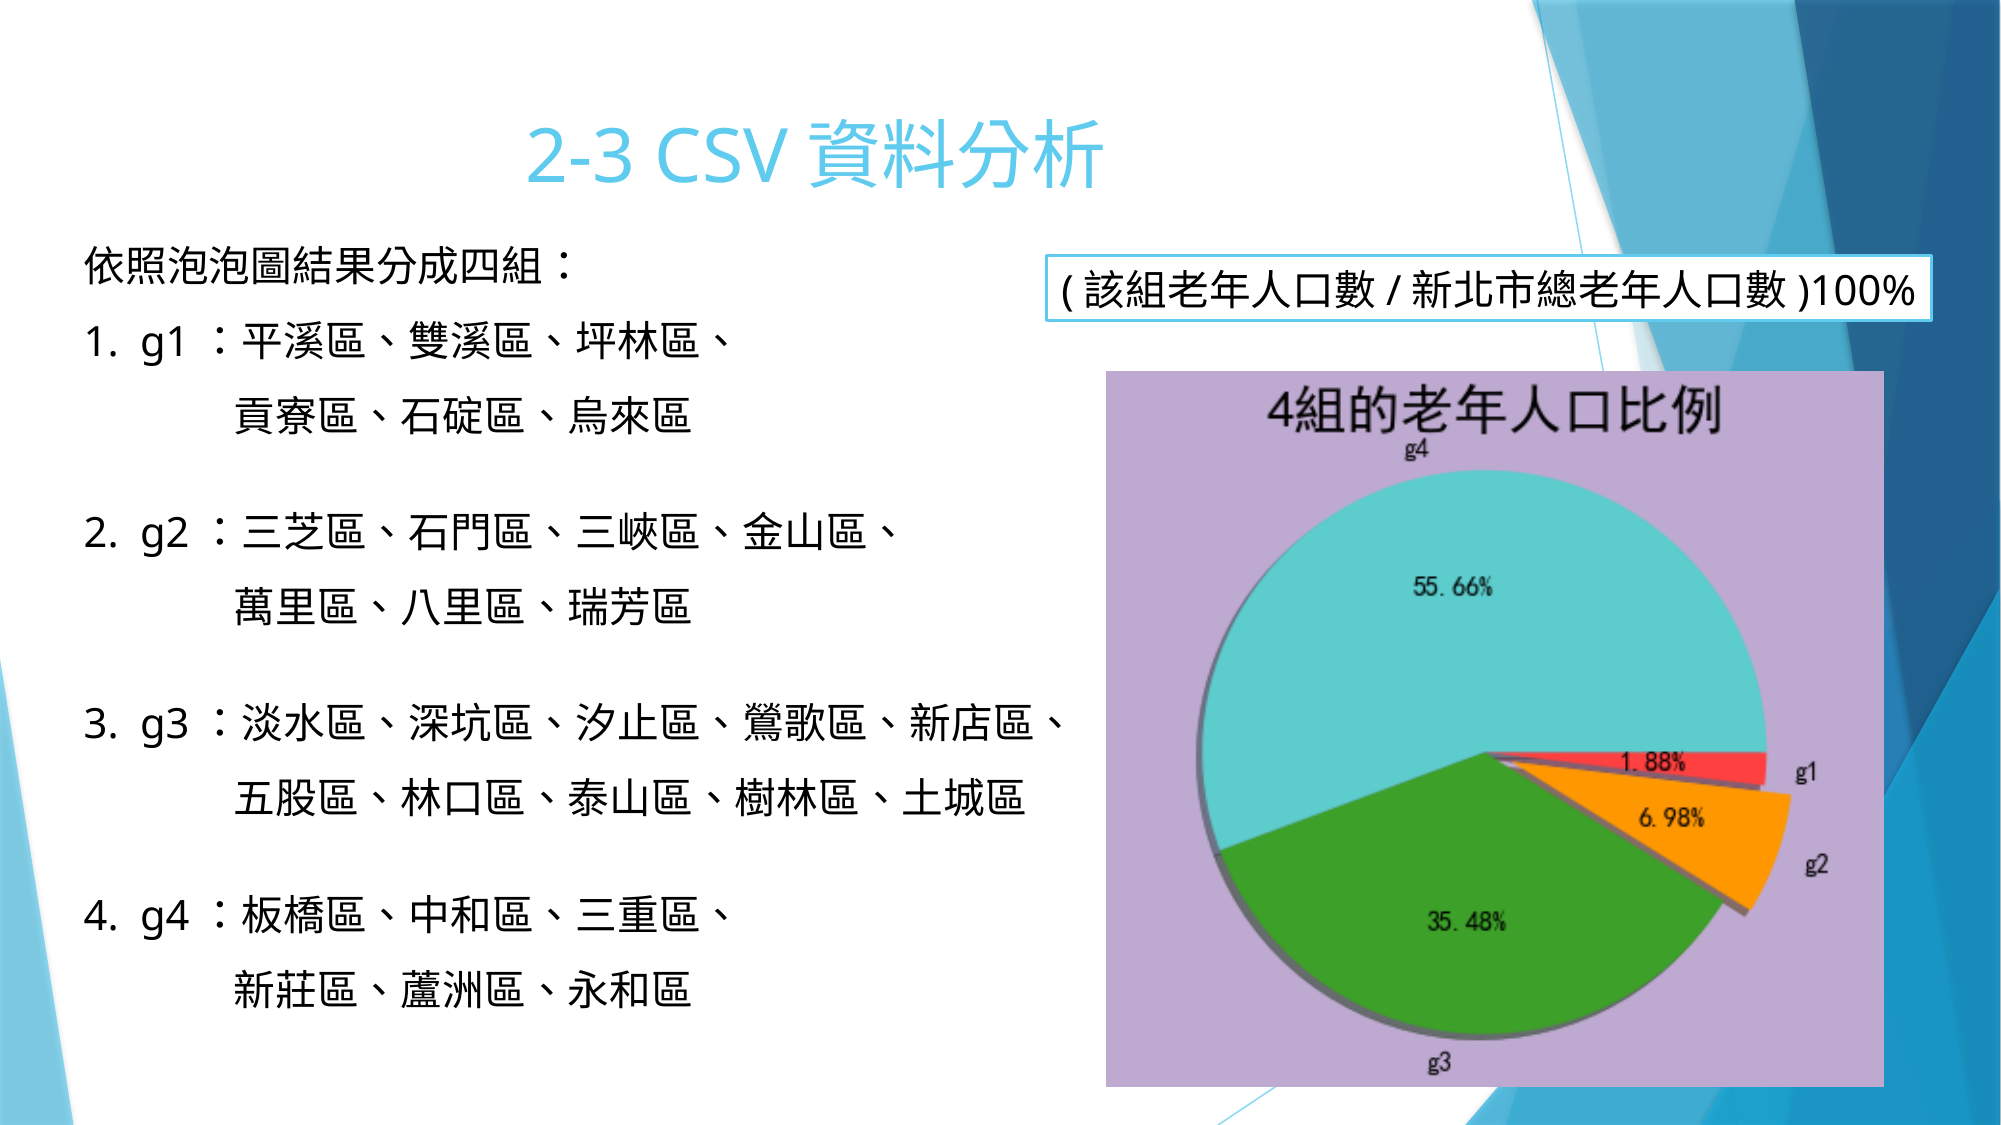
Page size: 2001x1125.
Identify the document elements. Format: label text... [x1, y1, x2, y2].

text_box (該組老年人口數/新北市總老年人口數)100% [1045, 254, 1933, 322]
title 2-3 CSV資料分析 [111, 99, 1522, 254]
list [1105, 371, 1884, 1088]
text_box 依照泡泡圖結果分成四組： g1：平溪區、雙溪區、坪林區、 貢寮區、石碇區、烏來區 g2：三芝區、石門區、三峽區、金山區、 萬里區、八里區、瑞芳區 g3：淡水區、深坑區、汐止區、鶯歌區、新店區、 五股區、林口區、泰山區、樹林區、土城區 g4：板橋區、中和區、三重區、 新莊區、蘆洲區、永和區 [69, 207, 1107, 1021]
